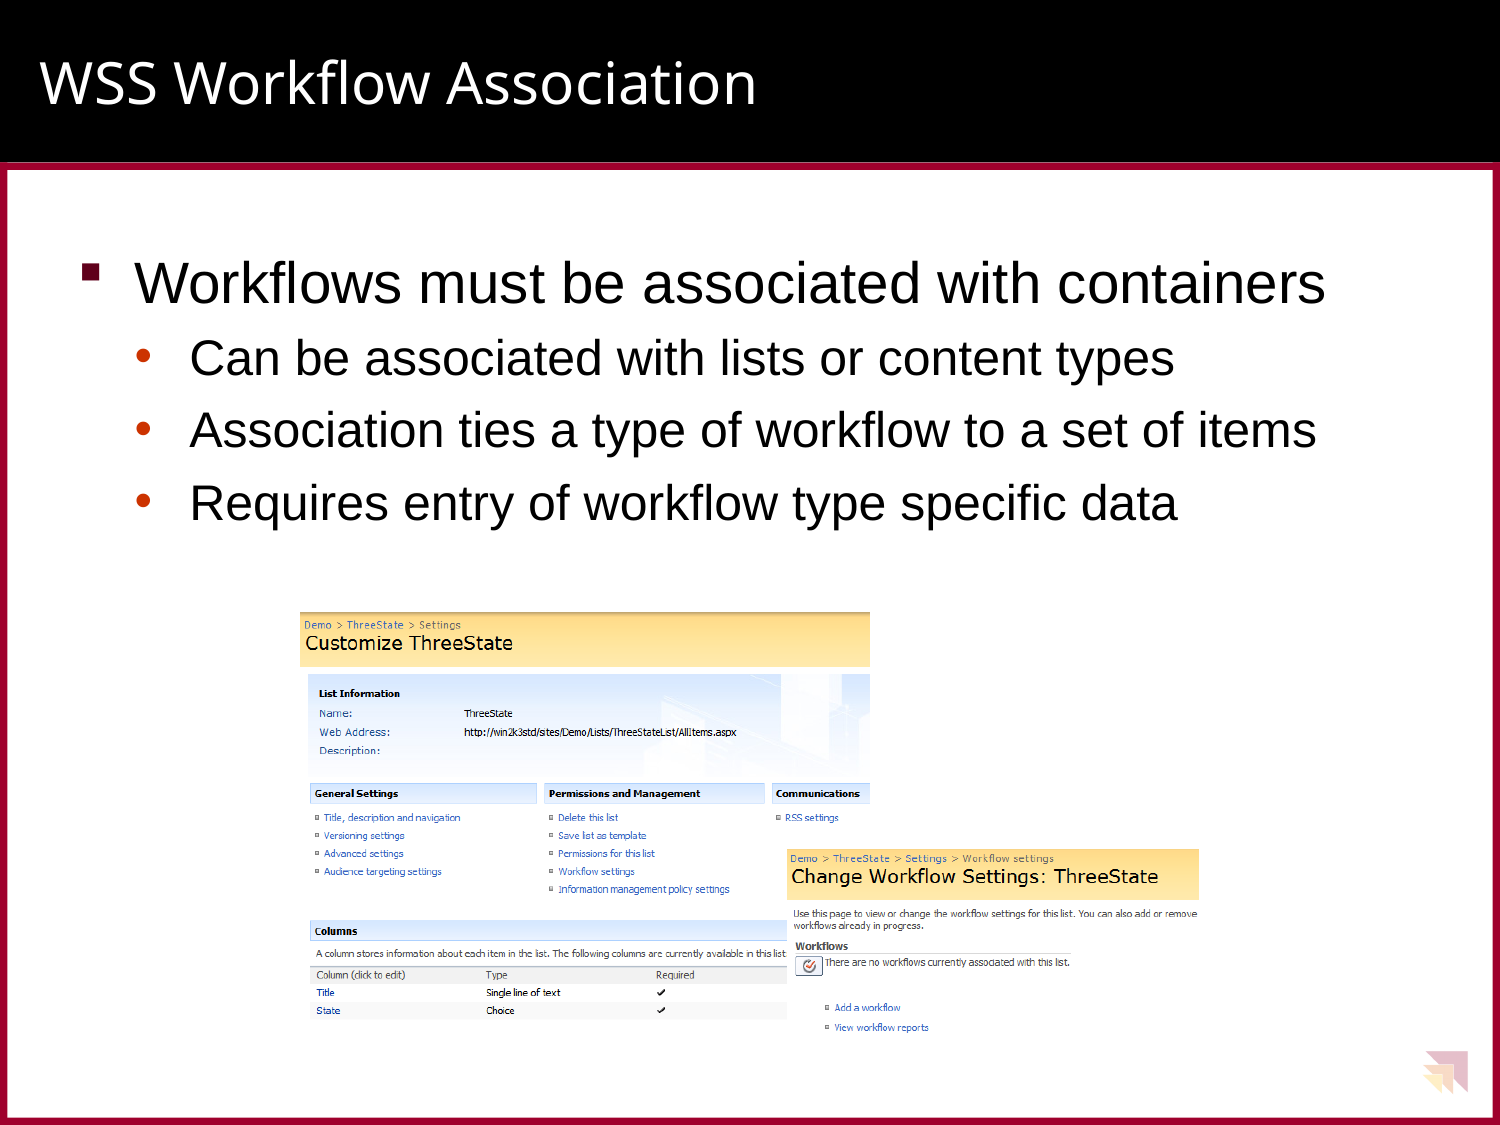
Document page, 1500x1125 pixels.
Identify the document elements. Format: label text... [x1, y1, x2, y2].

picture [299, 612, 1199, 1045]
title WSS Workflow Association [24, 12, 1438, 150]
list Workflows must be associated with containers Can be associated with lists or content types Association ties a type of workflow to a set of items Requires entry of workflow type specific data [62, 237, 1438, 588]
